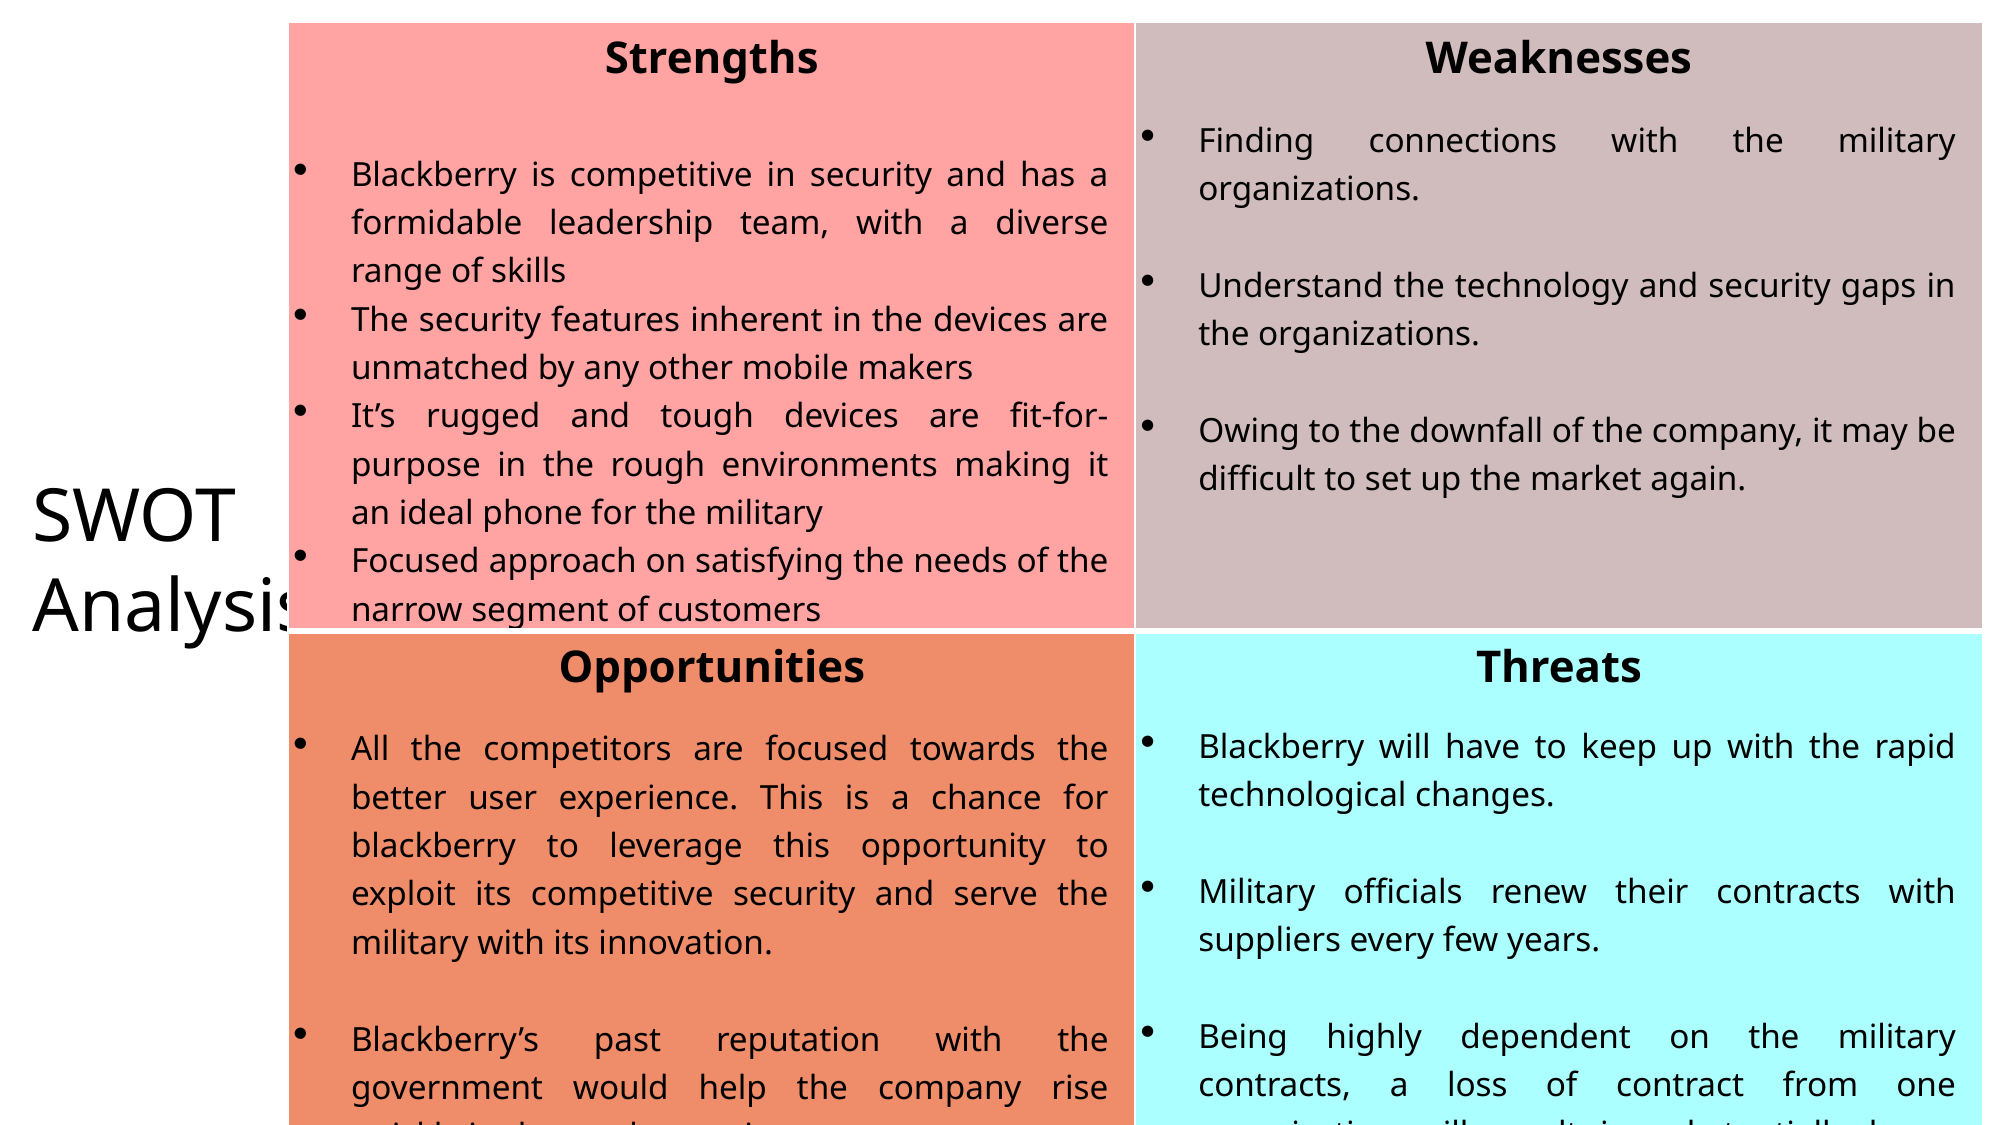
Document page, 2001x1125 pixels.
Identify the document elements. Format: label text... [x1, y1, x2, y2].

text_box SWOT Analysis [17, 447, 287, 678]
table_cell Opportunities All the competitors are focused towards the better user experience. This is a chance for blackberry to leverage this opportunity to exploit its competitive security and serve the military with its innovation. Blackberry’s past reputation with the government would help the company rise quickly in the market again. [289, 634, 1134, 1125]
table_header Strengths Blackberry is competitive in security and has a formidable leadership team, with a diverse range of skills The security features inherent in the devices are unmatched by any other mobile makers It’s rugged and tough devices are fit-for-purpose in the rough environments making it an ideal phone for the military Focused approach on satisfying the needs of the narrow segment of customers [289, 23, 1134, 628]
table_cell Threats Blackberry will have to keep up with the rapid technological changes. Military officials renew their contracts with suppliers every few years. Being highly dependent on the military contracts, a loss of contract from one organization will result in substantially lower sales. [1136, 634, 1982, 1125]
table_header Weaknesses Finding connections with the military organizations. Understand the technology and security gaps in the organizations. Owing to the downfall of the company, it may be difficult to set up the market again. [1136, 23, 1982, 628]
